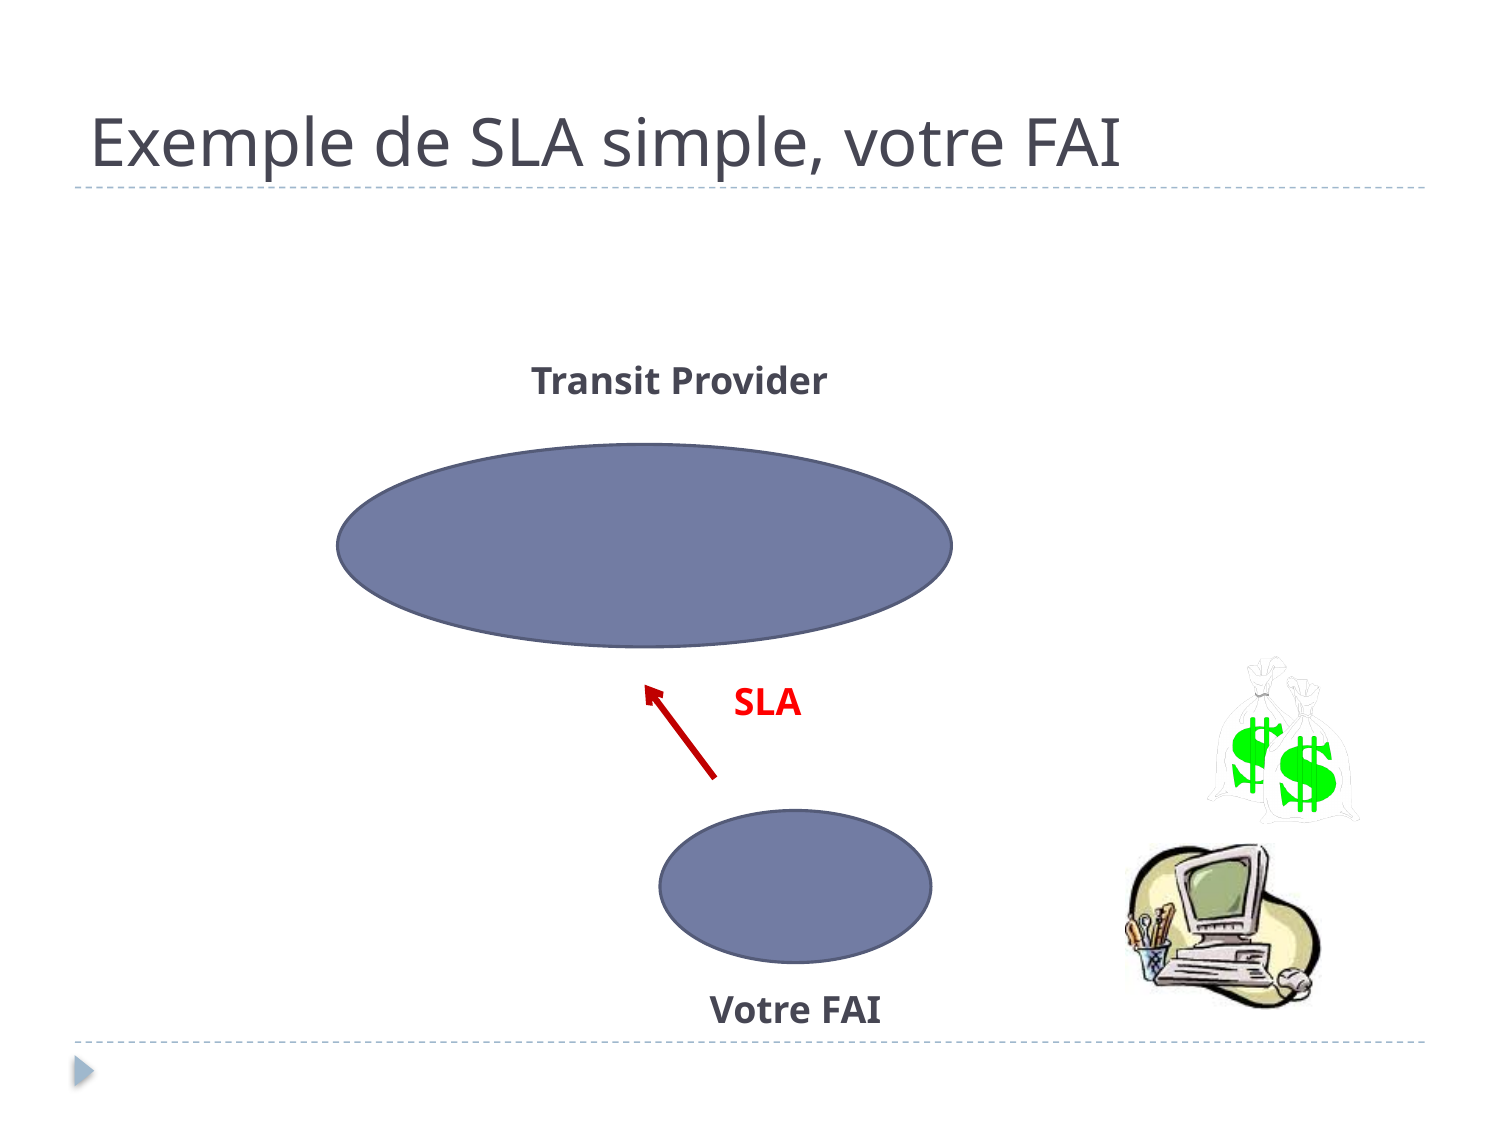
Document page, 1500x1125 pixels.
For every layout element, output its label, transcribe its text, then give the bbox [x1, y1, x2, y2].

text_box SLA [718, 670, 817, 731]
title Exemple de SLA simple, votre FAI [75, 24, 1425, 188]
picture [1206, 655, 1360, 825]
picture [1124, 843, 1323, 1010]
text_box [658, 808, 933, 965]
text_box Transit Provider [516, 349, 844, 410]
text_box Votre FAI [694, 979, 896, 1039]
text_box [632, 696, 727, 767]
text_box [335, 442, 954, 649]
